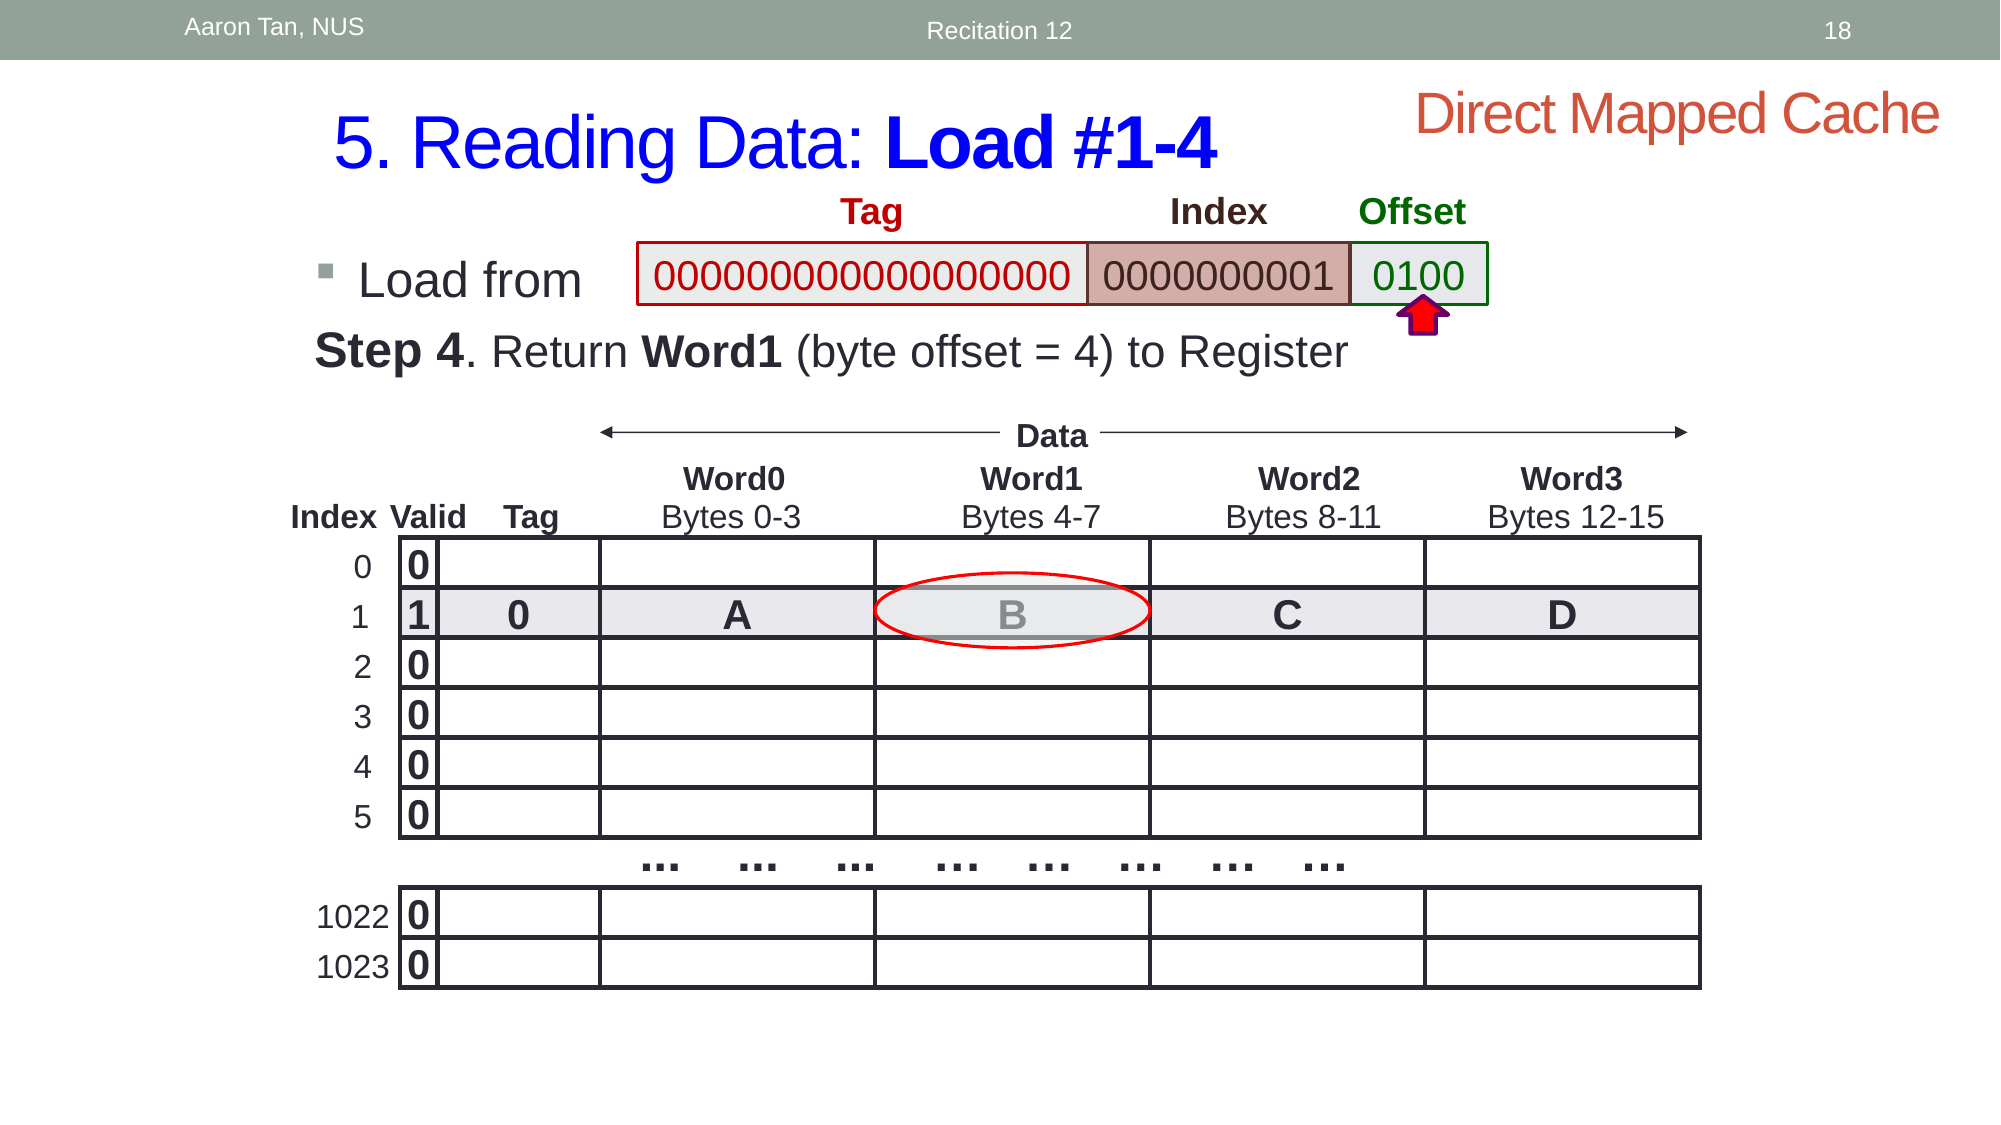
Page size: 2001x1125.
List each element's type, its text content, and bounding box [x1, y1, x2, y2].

slide_number 18 [1725, 3, 1867, 57]
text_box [274, 407, 1701, 993]
text_box Direct Mapped Cache [1399, 66, 1982, 154]
footer Recitation 12 [645, 3, 1547, 57]
slide_number Aaron Tan, NUS [169, 3, 645, 57]
text_box [1396, 313, 1451, 336]
title 5. Reading Data: Load #1-4 [318, 86, 1700, 192]
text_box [637, 179, 1501, 305]
list Load from Step 4. Return Word1 (byte offset = 4) to Register [299, 240, 1650, 398]
